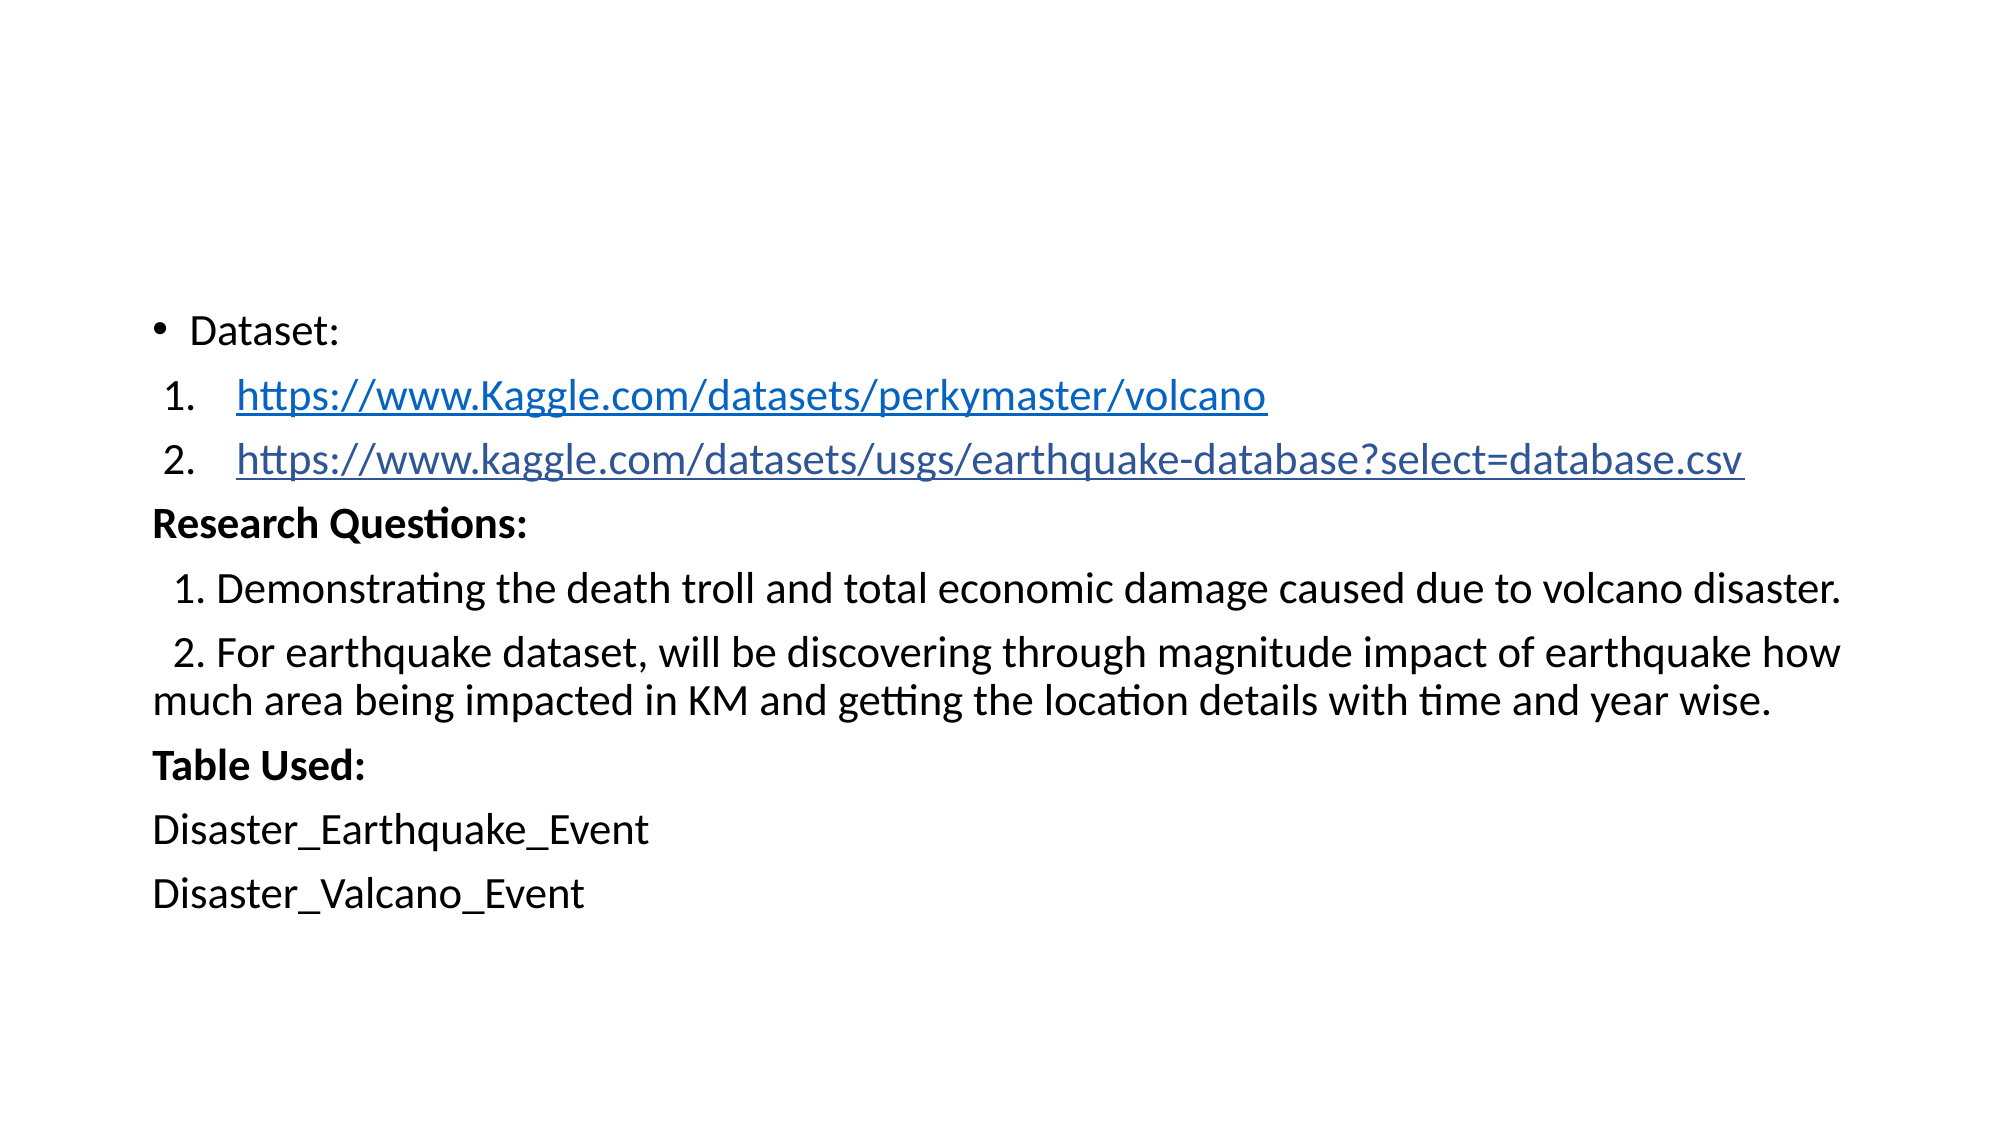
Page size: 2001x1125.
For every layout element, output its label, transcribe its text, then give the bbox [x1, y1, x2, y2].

list Dataset: 1. https://www.Kaggle.com/datasets/perkymaster/volcano 2. https://www.kaggle.com/datasets/usgs/earthquake-database?select=database.csv Research Questions: 1. Demonstrating the death troll and total economic damage caused due to volcano disaster. 2. For earthquake dataset, will be discovering through magnitude impact of earthquake how much area being impacted in KM and getting the location details with time and year wise. Table Used: Disaster_Earthquake_Event Disaster_Valcano_Event [137, 299, 1863, 1014]
